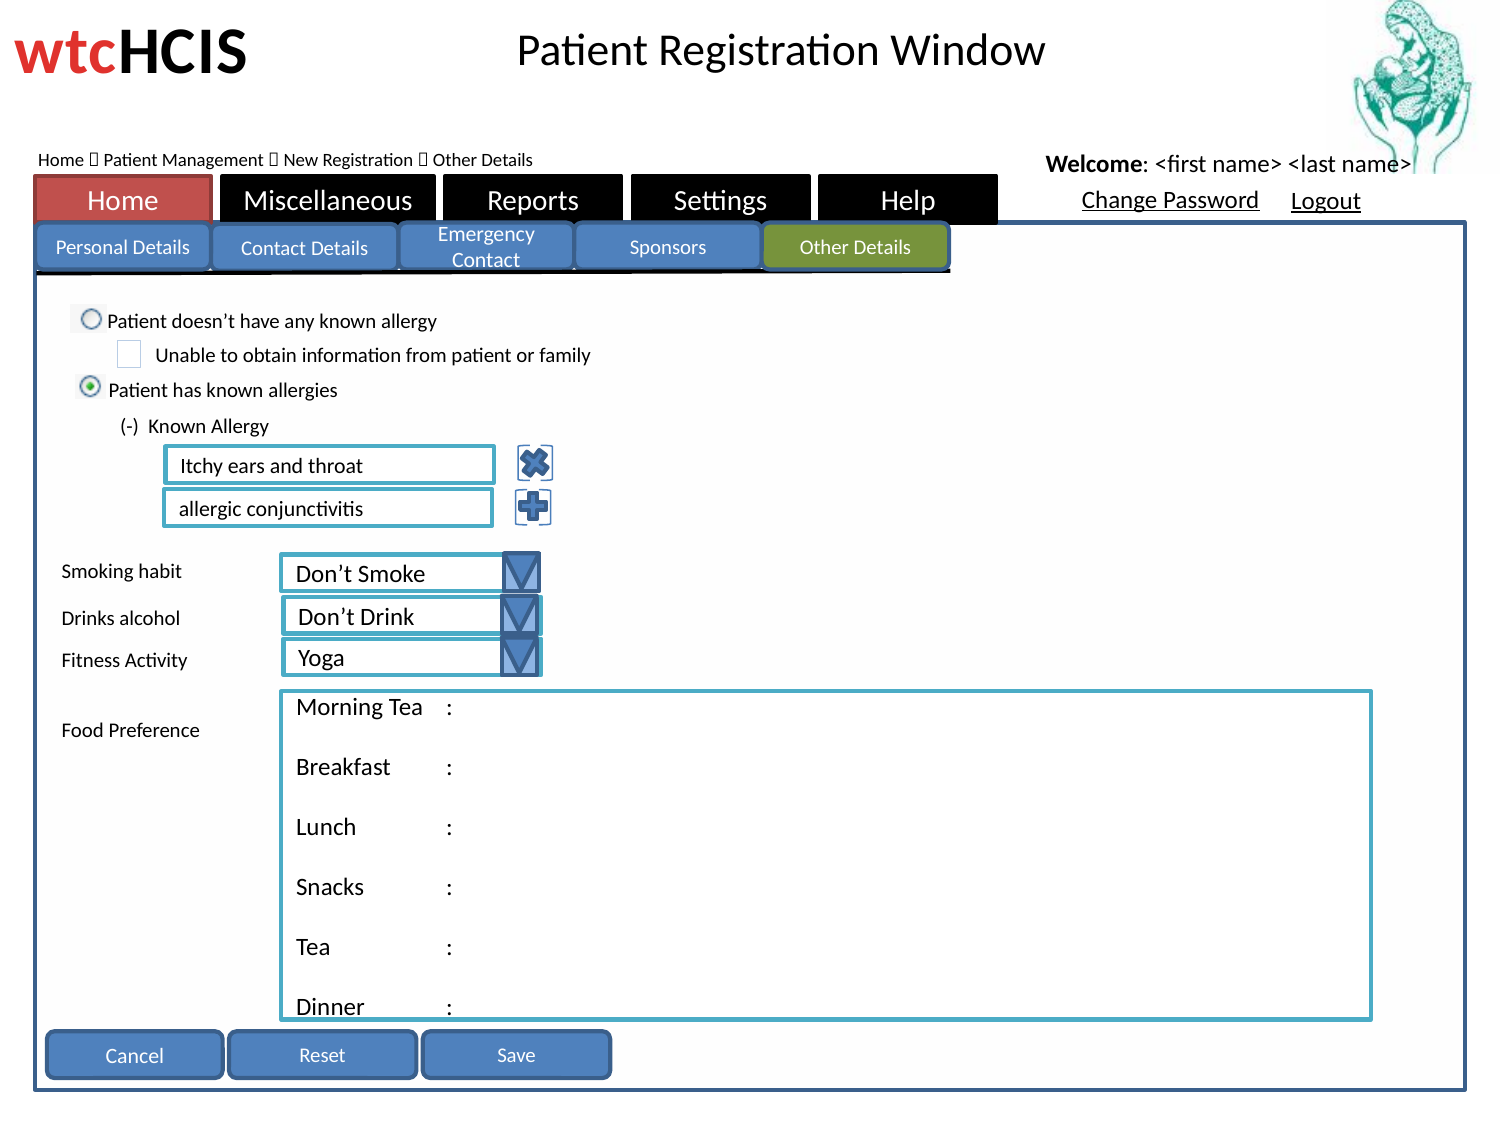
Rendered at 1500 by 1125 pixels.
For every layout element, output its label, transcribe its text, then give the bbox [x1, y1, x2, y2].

text_box Food Preference [46, 709, 270, 750]
text_box Reports [443, 178, 623, 223]
text_box Drinks alcohol [46, 597, 270, 638]
picture [70, 304, 107, 333]
text_box Fitness Activity [46, 639, 270, 679]
text_box Smoking habit [46, 550, 305, 591]
table_cell 04/02/2008 [35, 274, 951, 280]
text_box Patient has known allergies [93, 369, 539, 410]
text_box Help [818, 174, 998, 225]
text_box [36, 270, 951, 274]
text_box [540, 444, 554, 482]
text_box Sponsors [572, 220, 762, 269]
text_box [538, 488, 552, 526]
text_box Itchy ears and throat [163, 444, 496, 485]
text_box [503, 553, 540, 592]
text_box Other Details [759, 220, 952, 269]
text_box Don’t Smoke [279, 552, 502, 593]
text_box Home [33, 178, 213, 225]
text_box Save [420, 1029, 613, 1081]
picture [1326, 0, 1500, 174]
text_box Home  Patient Management  New Registration  Other Details [23, 140, 657, 178]
text_box (-) Known Allergy [105, 410, 340, 445]
text_box Change Password [1067, 175, 1275, 221]
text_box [501, 595, 538, 634]
text_box [33, 220, 1467, 1092]
text_box [518, 491, 548, 521]
text_box Morning Tea : Breakfast : Lunch : Snacks : Tea : Dinner : [279, 689, 1373, 1022]
text_box Logout [1276, 177, 1377, 222]
text_box Welcome: <first name> <last name> [1030, 140, 1428, 186]
text_box [514, 488, 528, 526]
text_box Yoga [281, 637, 496, 677]
text_box Unable to obtain information from patient or family [140, 334, 680, 375]
title Patient Registration Window [250, 11, 1313, 82]
text_box [517, 444, 530, 482]
text_box [530, 447, 540, 478]
text_box Emergency Contact [396, 220, 574, 269]
text_box allergic conjunctivitis [162, 487, 494, 528]
text_box Reset [226, 1029, 419, 1081]
text_box Cancel [44, 1029, 225, 1081]
text_box Contact Details [211, 221, 398, 269]
picture [75, 374, 106, 399]
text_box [501, 637, 538, 676]
text_box Miscellaneous [220, 178, 436, 224]
text_box Personal Details [33, 220, 214, 270]
text_box [115, 338, 140, 369]
text_box Patient doesn’t have any known allergy [92, 300, 539, 341]
text_box Settings [631, 174, 811, 223]
text_box Don’t Drink [281, 595, 498, 636]
